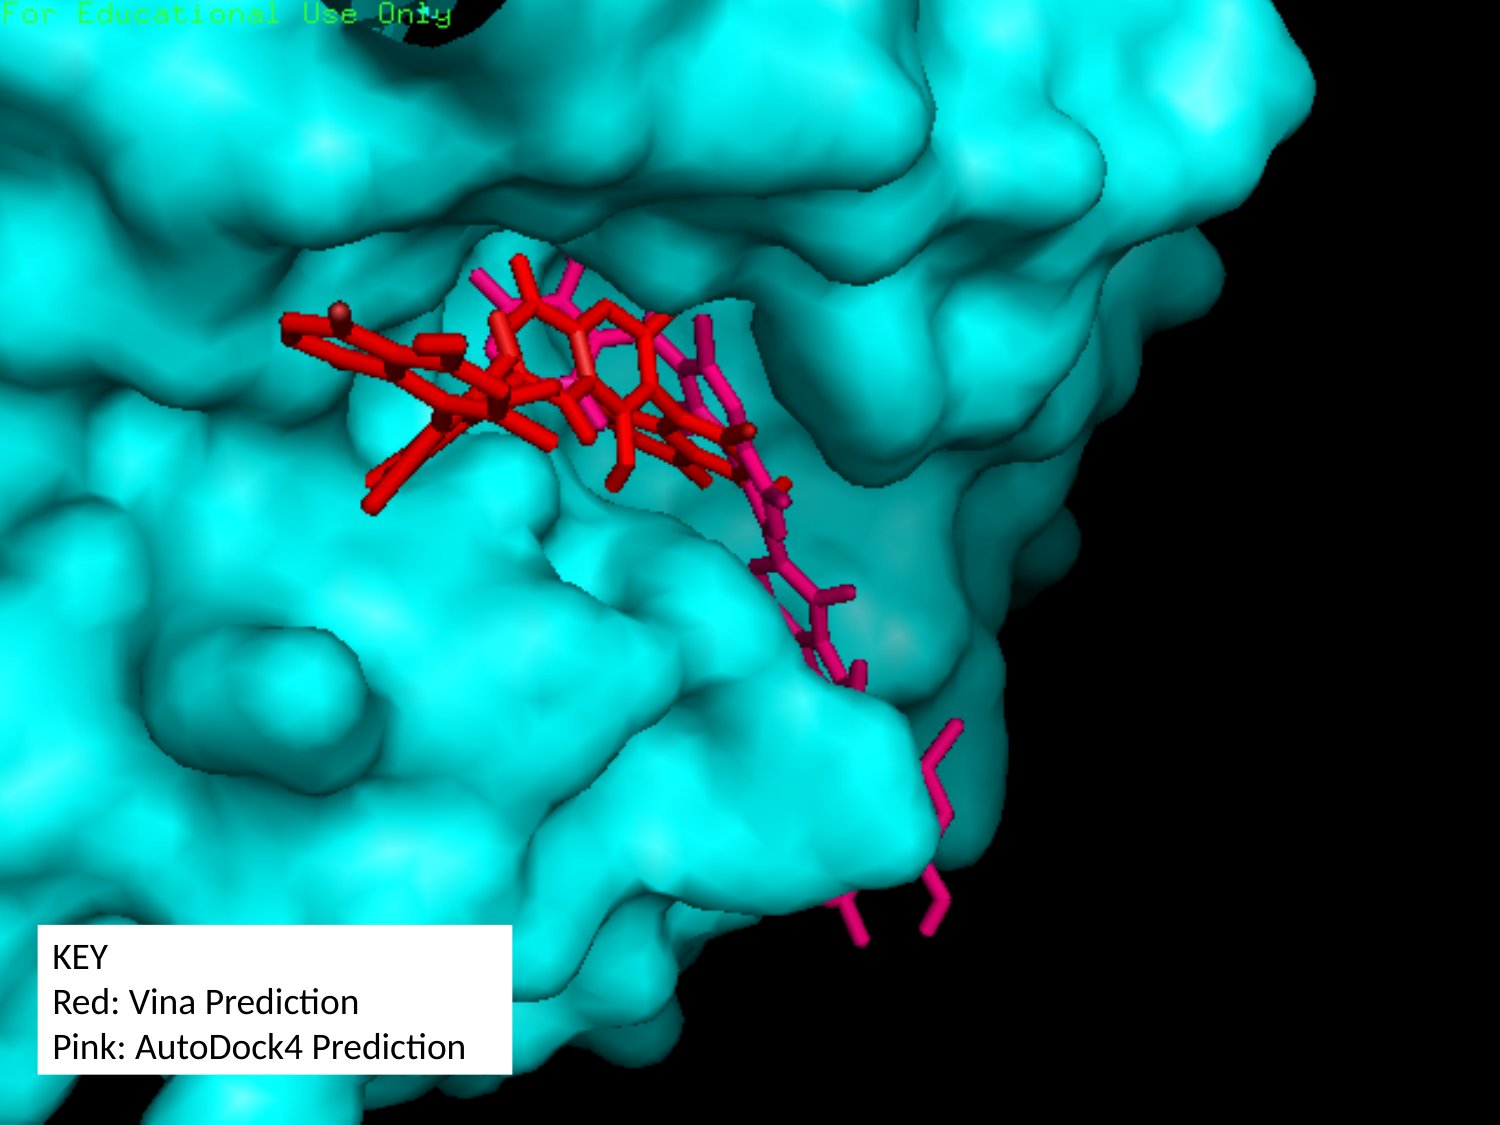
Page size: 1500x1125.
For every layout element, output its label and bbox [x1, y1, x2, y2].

list [0, 0, 1500, 1125]
